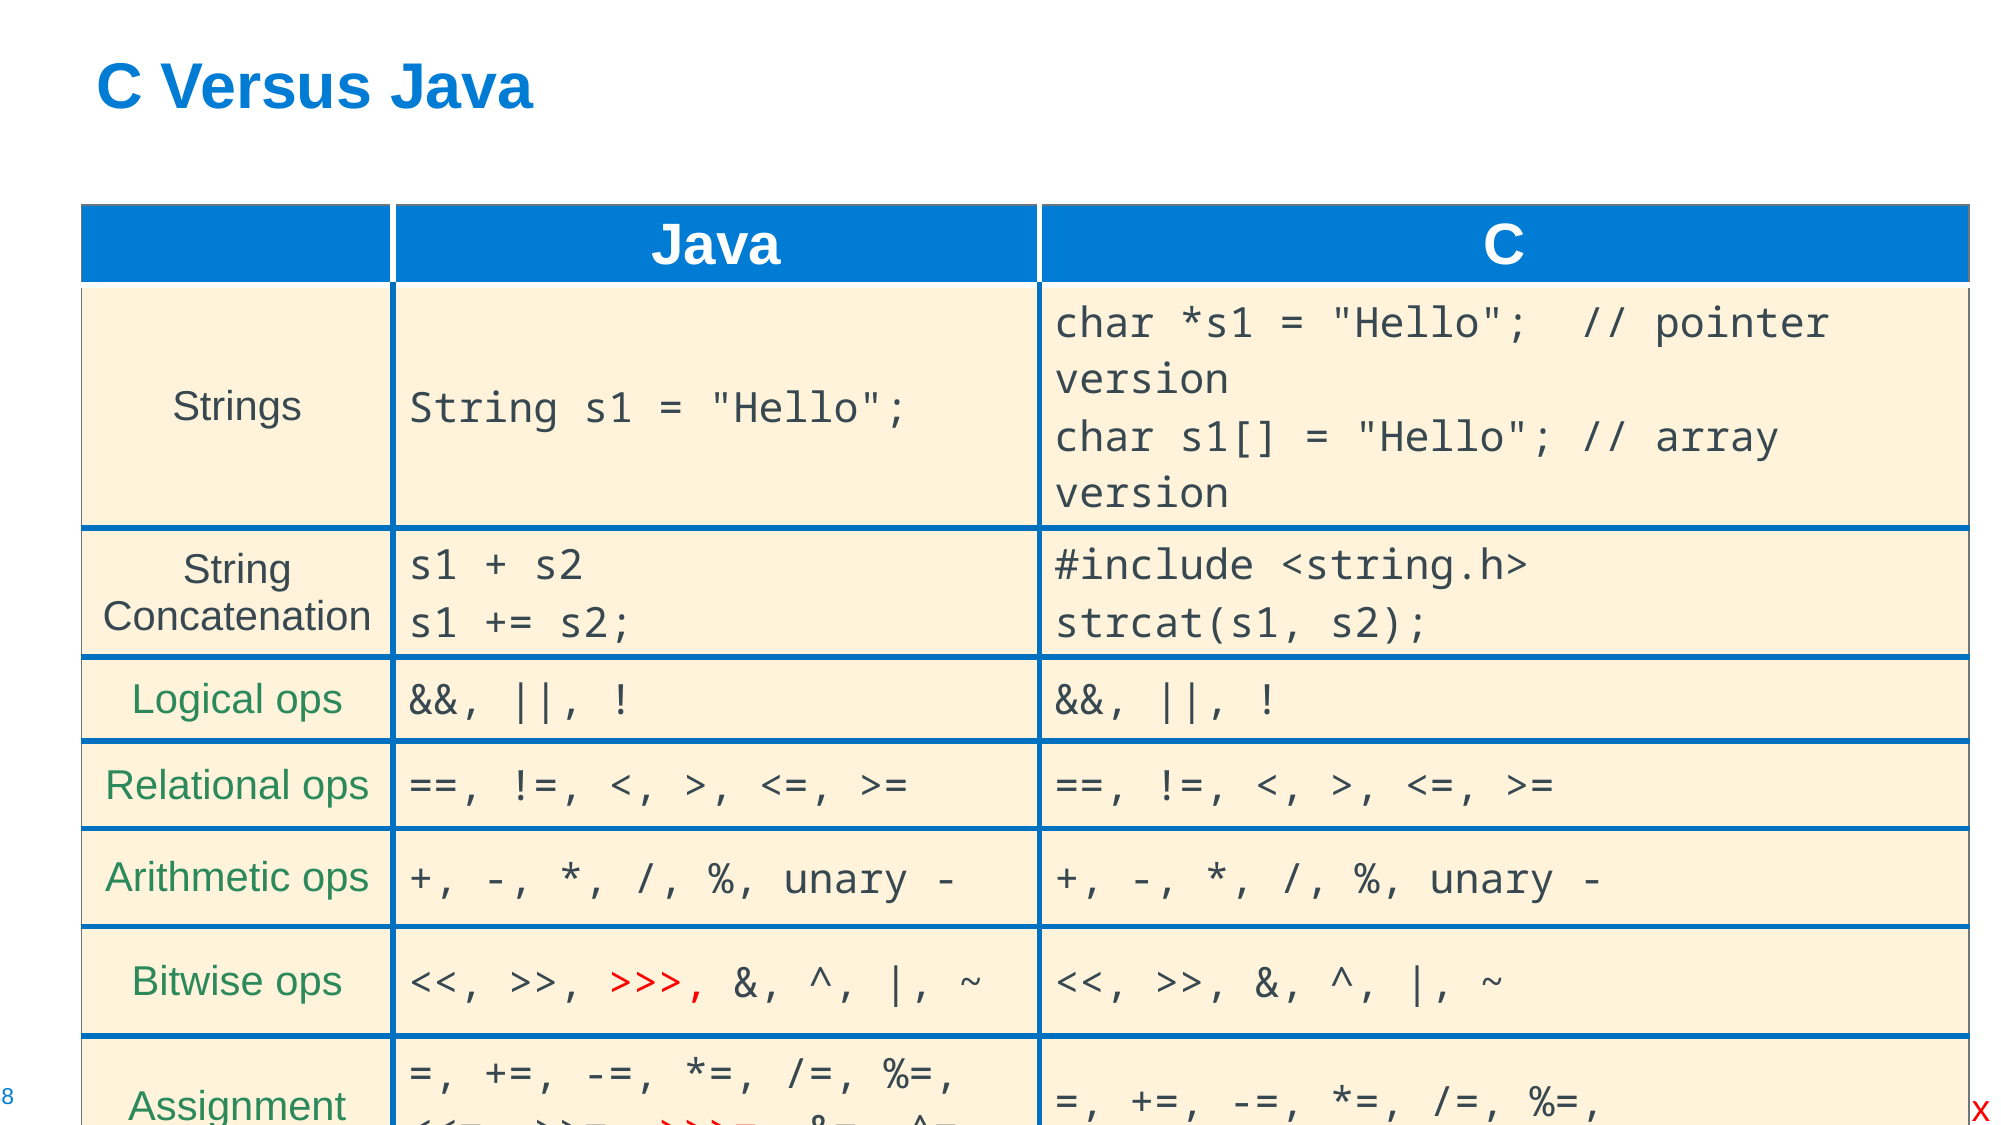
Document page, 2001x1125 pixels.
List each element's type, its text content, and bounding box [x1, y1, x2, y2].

table_cell Strings [82, 288, 390, 525]
table_cell ==, !=, <, >, <=, >= [396, 744, 1037, 826]
table_header Java [396, 206, 1037, 282]
table_cell Arithmetic ops [82, 831, 390, 924]
table_cell &&, ||, ! [396, 660, 1037, 738]
table_cell +, -, *, /, %, unary - [396, 831, 1037, 924]
text_box x [1956, 1076, 2000, 1125]
table_cell char *s1 = "Hello"; // pointer version char s1[] = "Hello"; // array version [1042, 288, 1968, 525]
table_cell Relational ops [82, 744, 390, 826]
table_header [82, 206, 390, 282]
table_header C [1042, 206, 1968, 282]
table_cell s1 + s2 s1 += s2; [396, 531, 1037, 654]
table_cell =, +=, -=, *=, /=, %=, <<=, >>=, >>>=, &=, ^=, |= [396, 1039, 1037, 1125]
table_cell #include <string.h> strcat(s1, s2); [1042, 531, 1968, 654]
title C Versus Java [81, 13, 1807, 131]
table_cell Logical ops [82, 660, 390, 738]
table_cell &&, ||, ! [1042, 660, 1968, 738]
table_cell String Concatenation [82, 531, 390, 654]
table_cell String s1 = "Hello"; [396, 288, 1037, 525]
table_cell <<, >>, >>>, &, ^, |, ~ [396, 929, 1037, 1033]
table_cell +, -, *, /, %, unary - [1042, 831, 1968, 924]
table_cell Assignment ops [82, 1039, 390, 1125]
table_cell <<, >>, &, ^, |, ~ [1042, 929, 1968, 1033]
table_cell ==, !=, <, >, <=, >= [1042, 744, 1968, 826]
table_cell Bitwise ops [82, 929, 390, 1033]
table_cell =, +=, -=, *=, /=, %=, <<=, >>=, &=, ^=, |= [1042, 1039, 1968, 1125]
